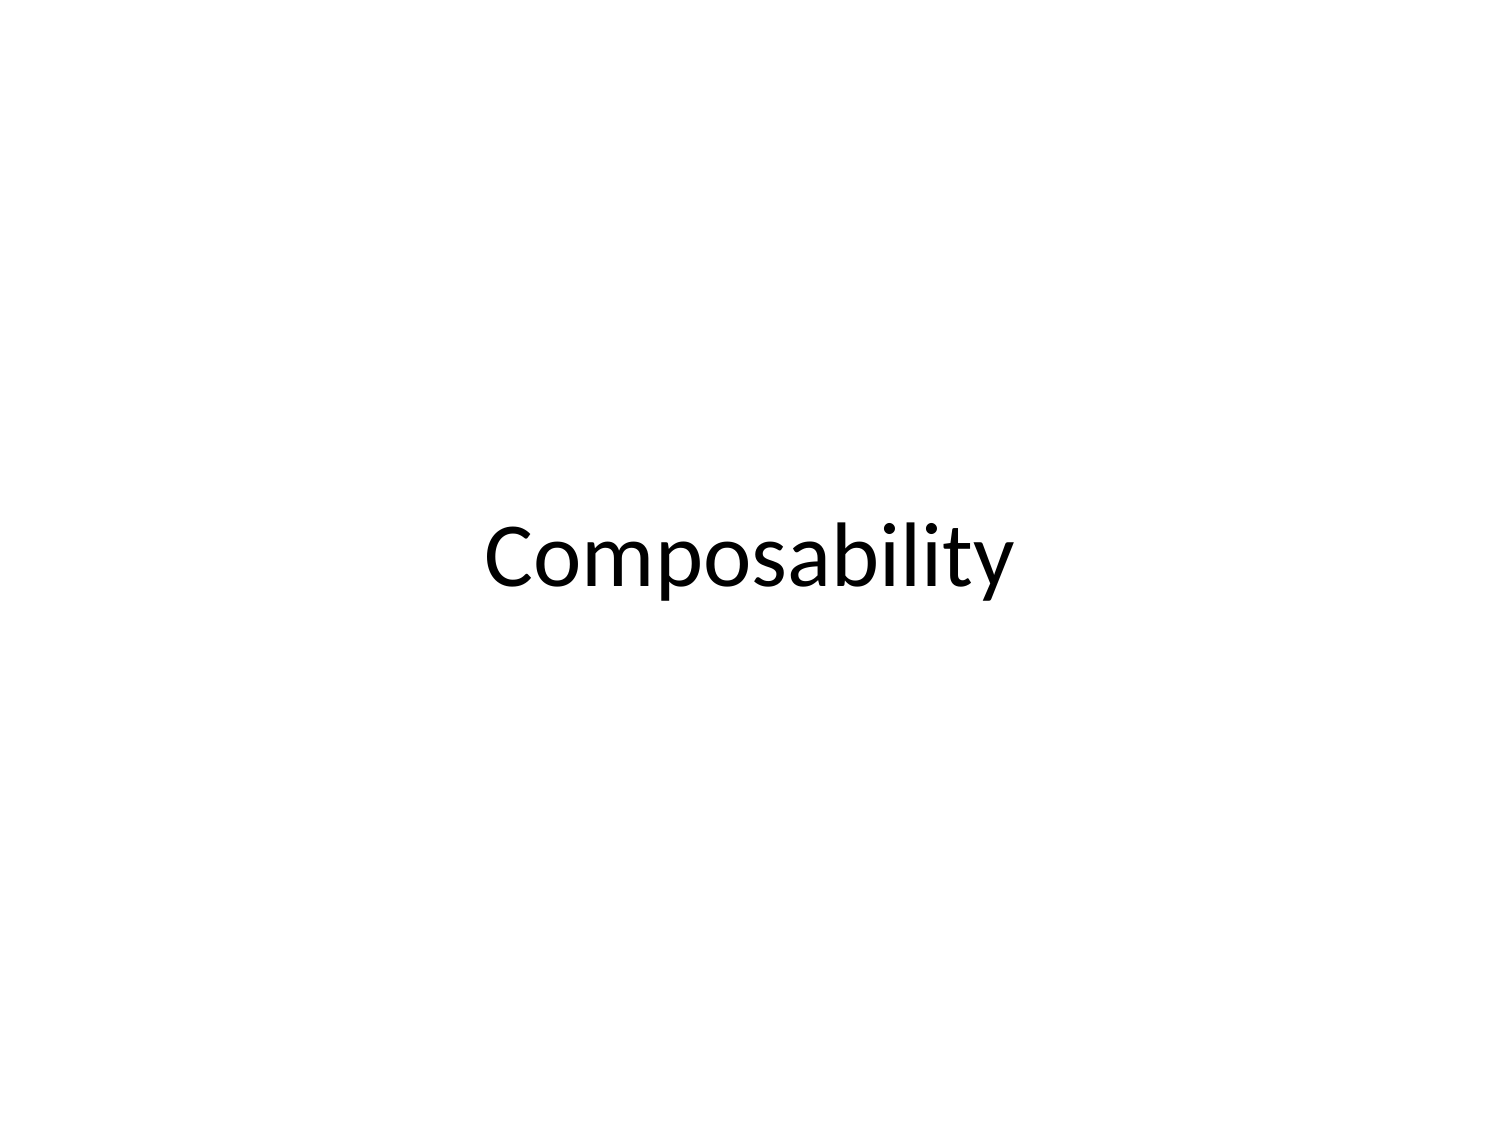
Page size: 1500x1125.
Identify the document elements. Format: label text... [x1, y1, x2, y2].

title Composability [112, 428, 1388, 671]
